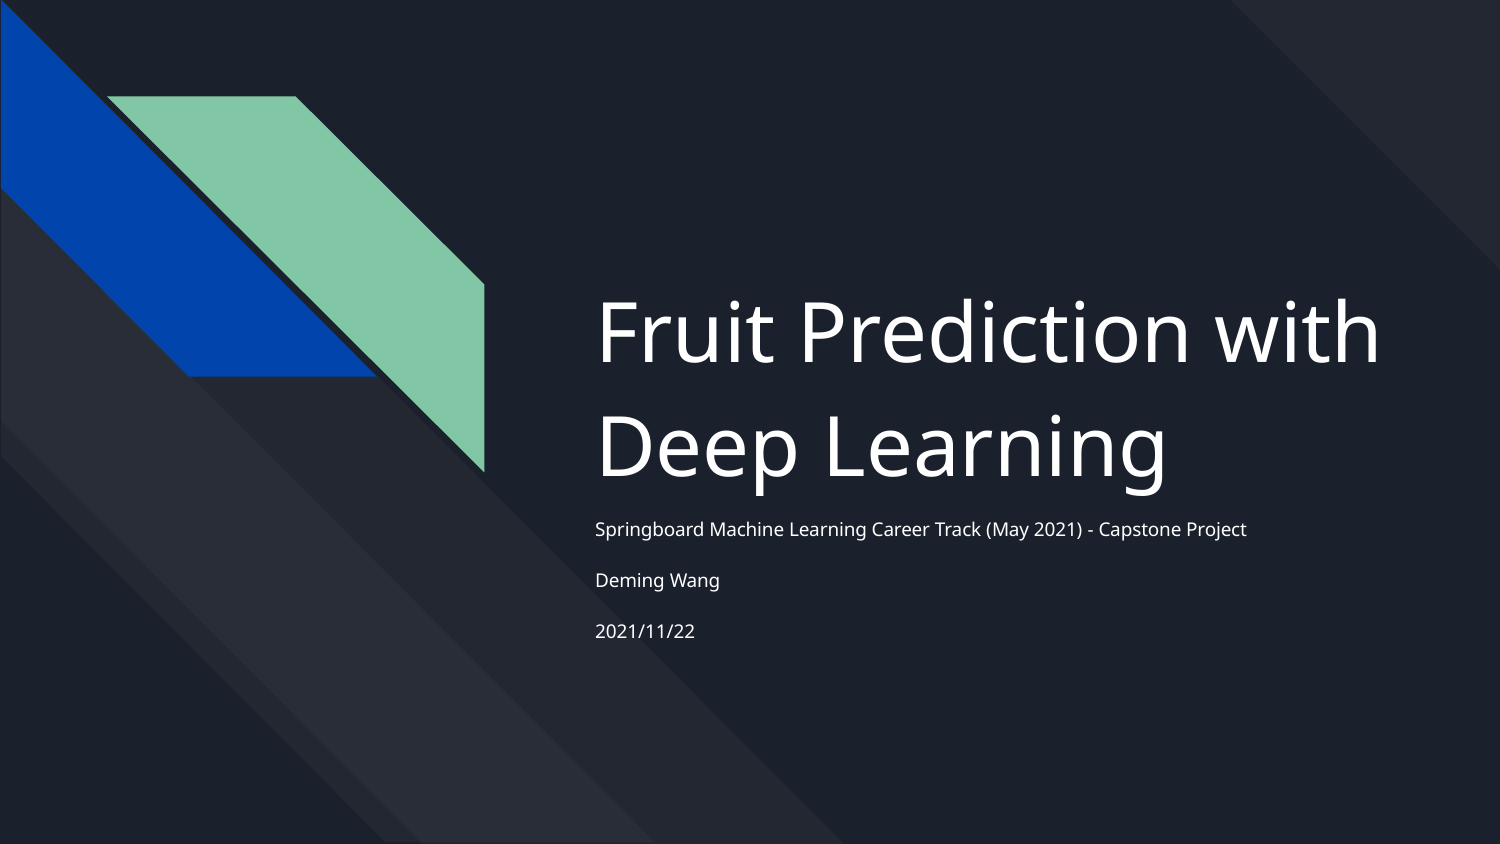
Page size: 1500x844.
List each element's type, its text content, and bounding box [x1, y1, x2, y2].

title Fruit Prediction with Deep Learning [580, 258, 1404, 501]
subtitle Springboard Machine Learning Career Track (May 2021) - Capstone Project Deming Wang 2021/11/22 [580, 501, 1468, 663]
